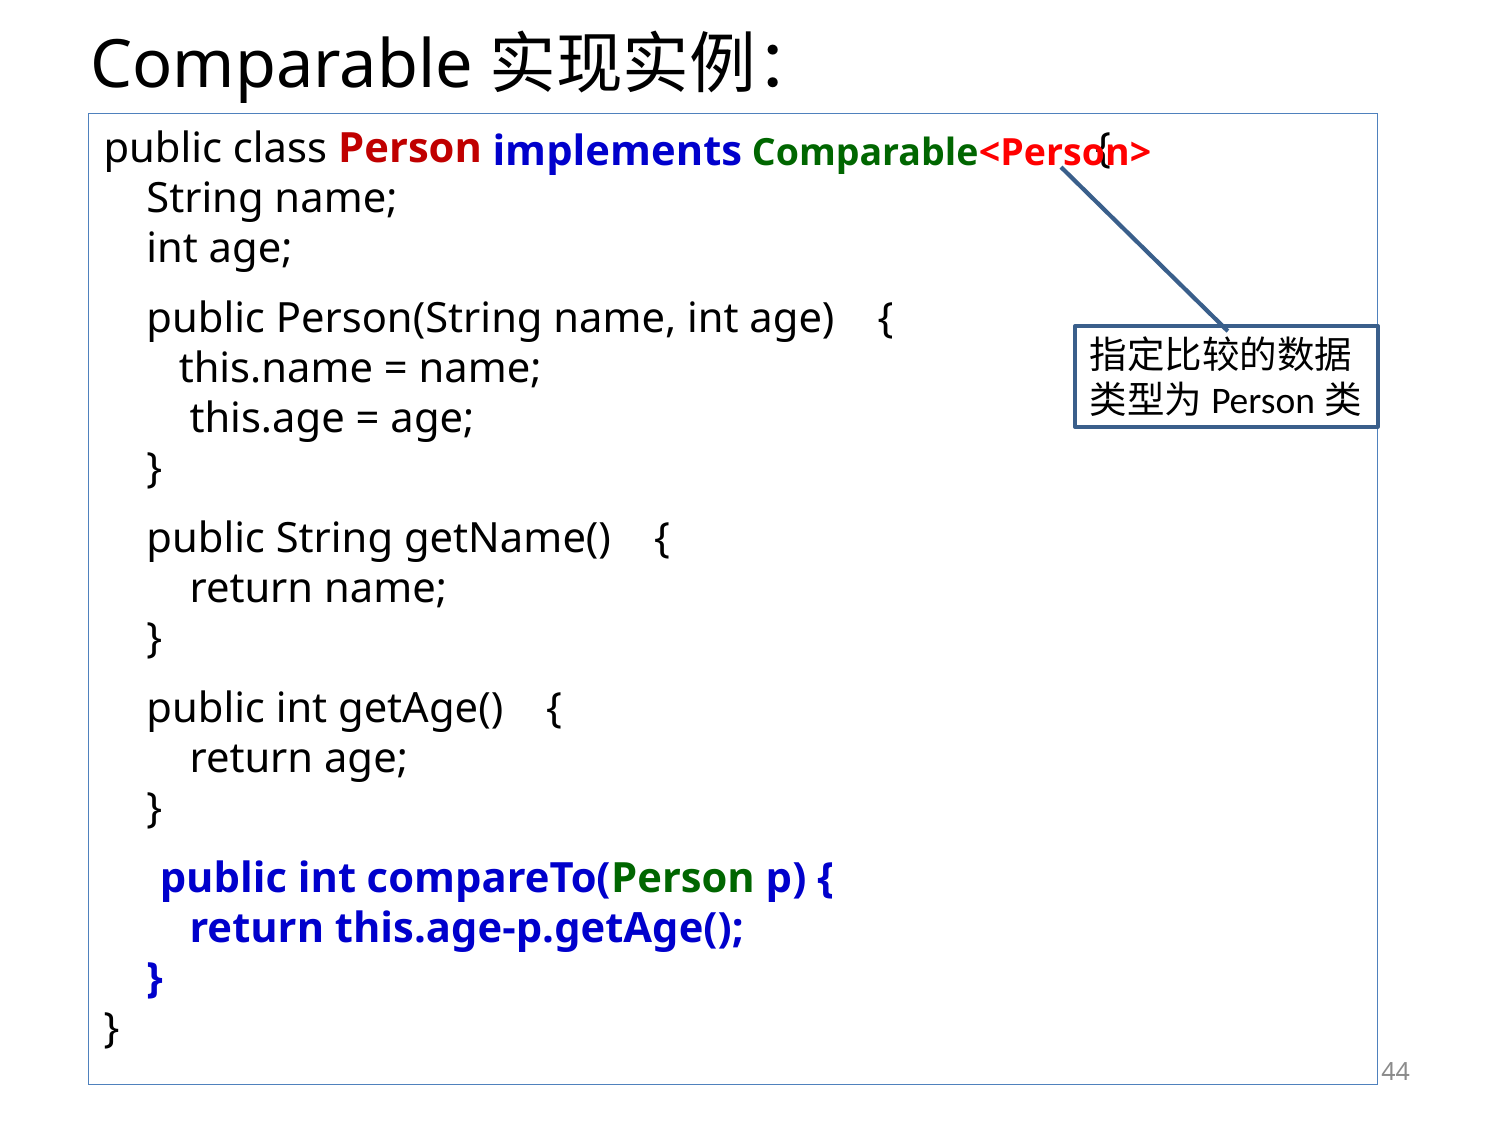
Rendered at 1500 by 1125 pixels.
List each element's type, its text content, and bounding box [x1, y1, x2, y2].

title Comparable实现实例： [75, 24, 1425, 97]
text_box implements Comparable<Person> [477, 116, 1167, 182]
list public class Person { String name; int age; public Person(String name, int age) { this.name = name; this.age = age; } public String getName() { return name; } public int getAge() { return age; } public int compareTo(Person p) { return this.age-p.getAge(); } } [88, 113, 1378, 1085]
slide_number 44 [1074, 1042, 1425, 1103]
text_box 指定比较的数据类型为Person类 [1073, 182, 1380, 429]
